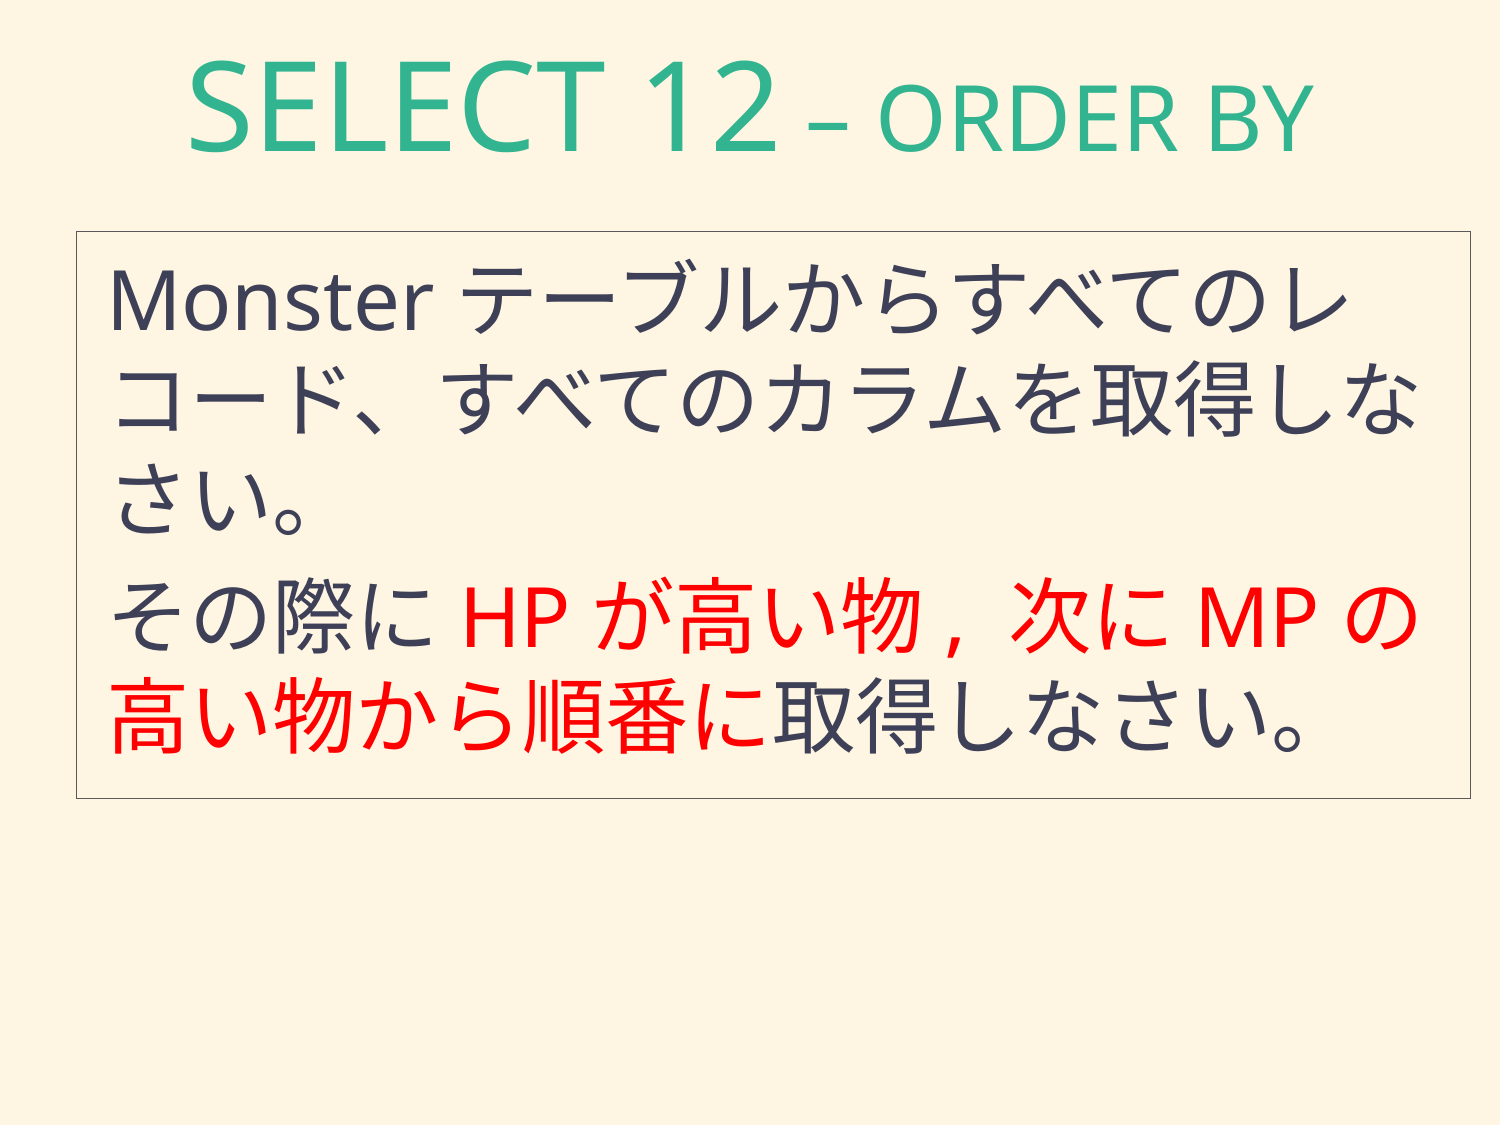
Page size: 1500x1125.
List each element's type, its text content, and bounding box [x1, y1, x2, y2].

text_box Monsterテーブルからすべてのレコード、すべてのカラムを取得しなさい。 その際にHPが高い物, 次にMPの高い物から順番に取得しなさい。 [76, 231, 1471, 799]
title SELECT 12 – ORDER BY [75, 7, 1425, 195]
